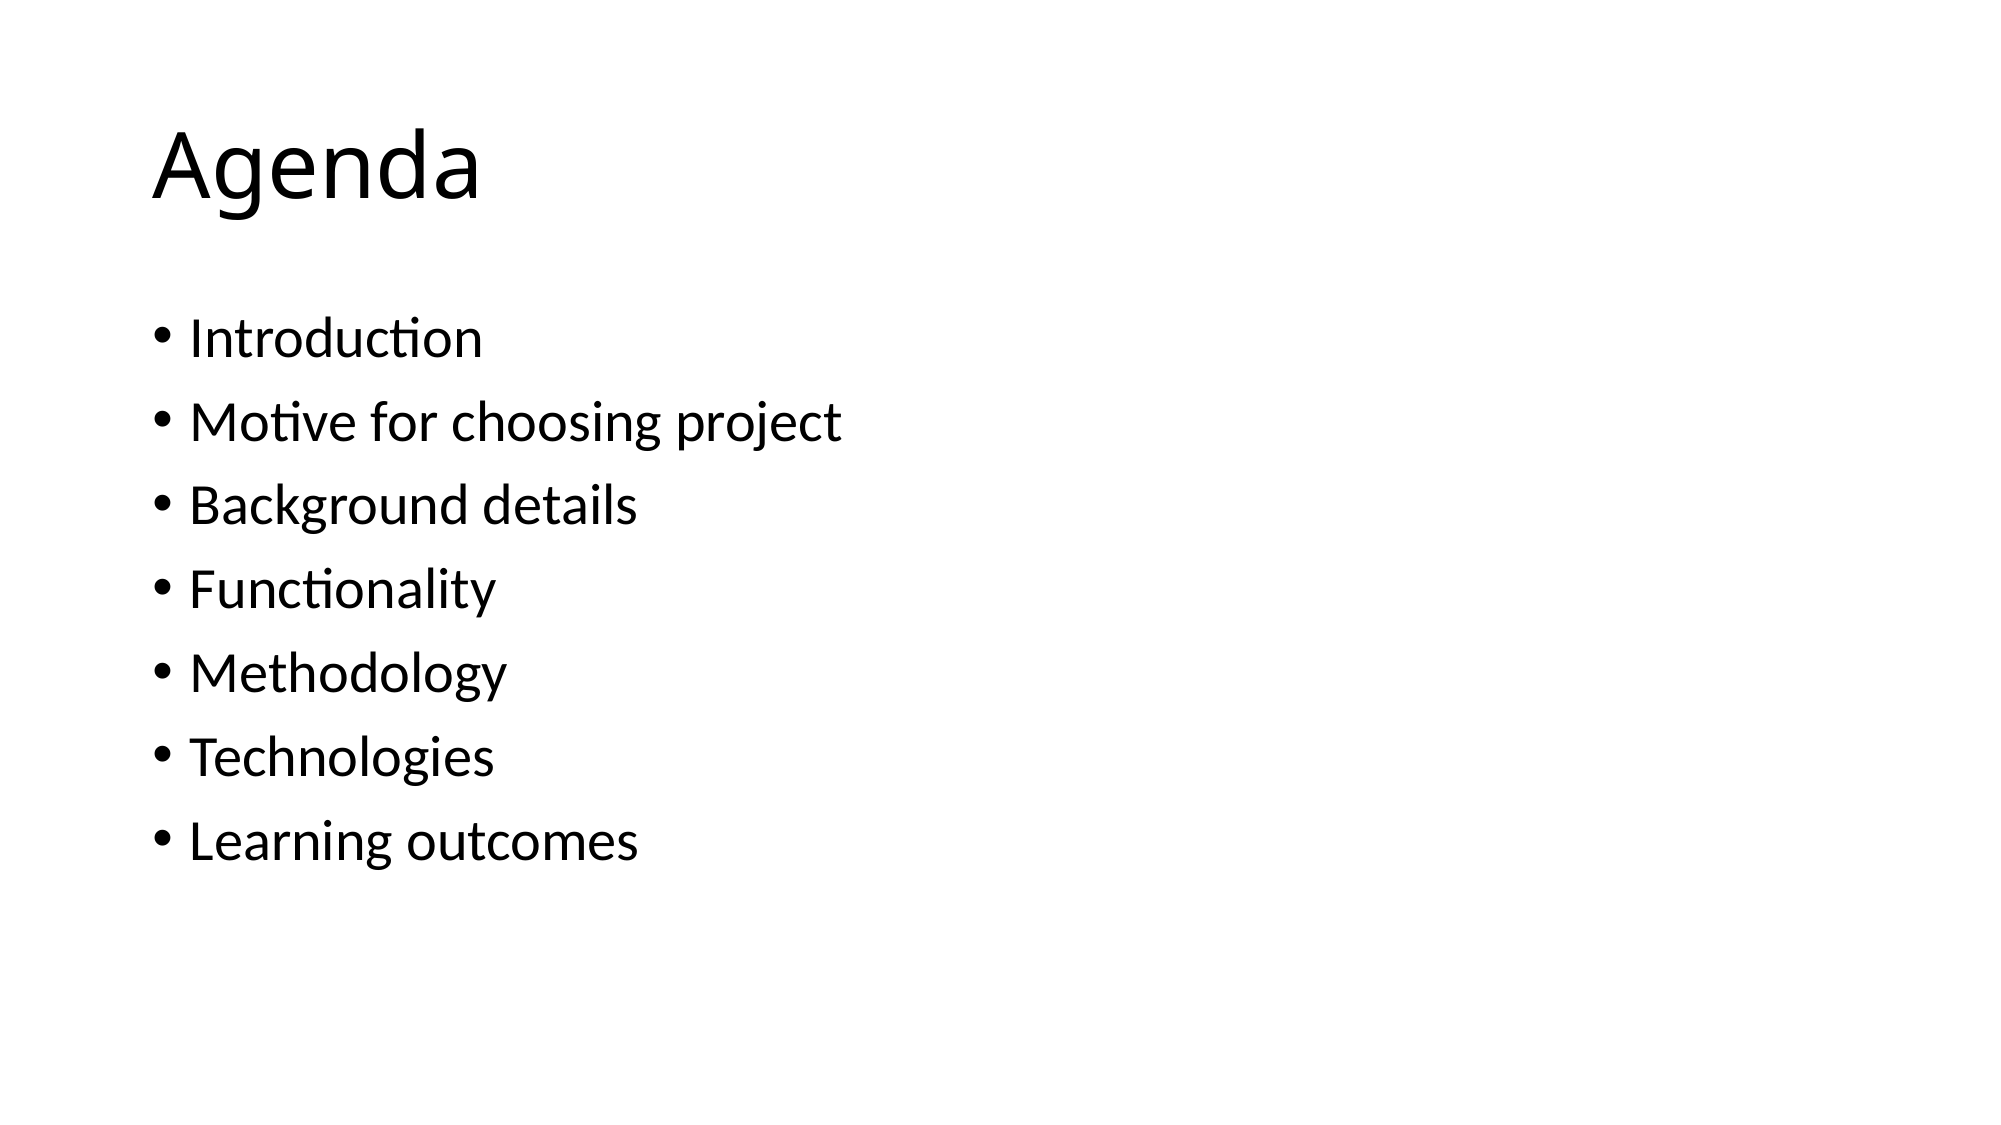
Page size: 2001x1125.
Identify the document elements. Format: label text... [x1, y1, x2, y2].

title Agenda [137, 59, 1863, 278]
list Introduction Motive for choosing project Background details Functionality Methodology Technologies Learning outcomes [137, 299, 1863, 1014]
